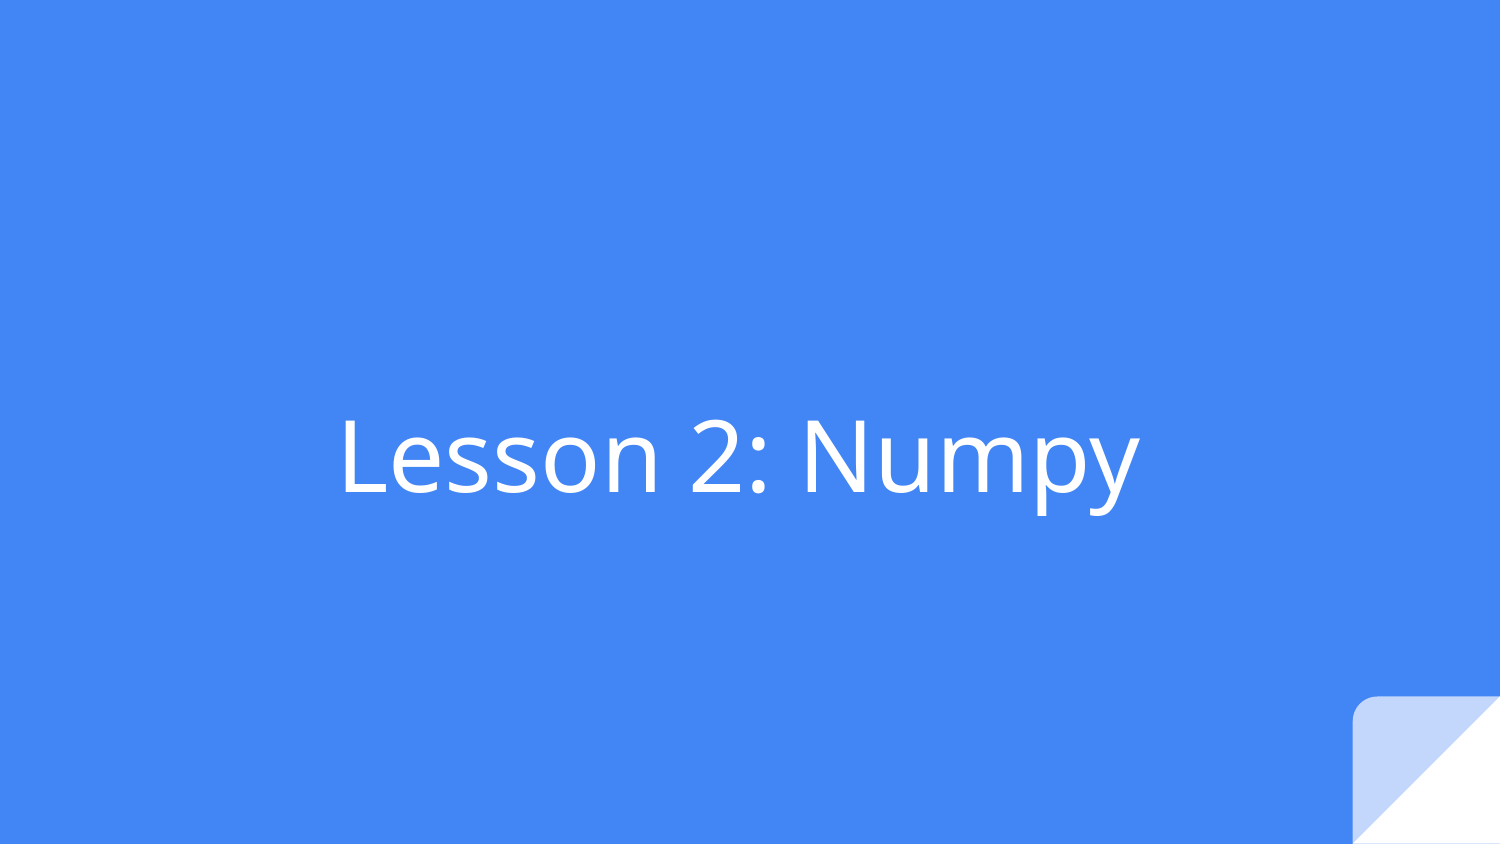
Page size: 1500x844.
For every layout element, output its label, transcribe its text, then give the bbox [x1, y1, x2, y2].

title Lesson 2: Numpy [64, 298, 1413, 528]
